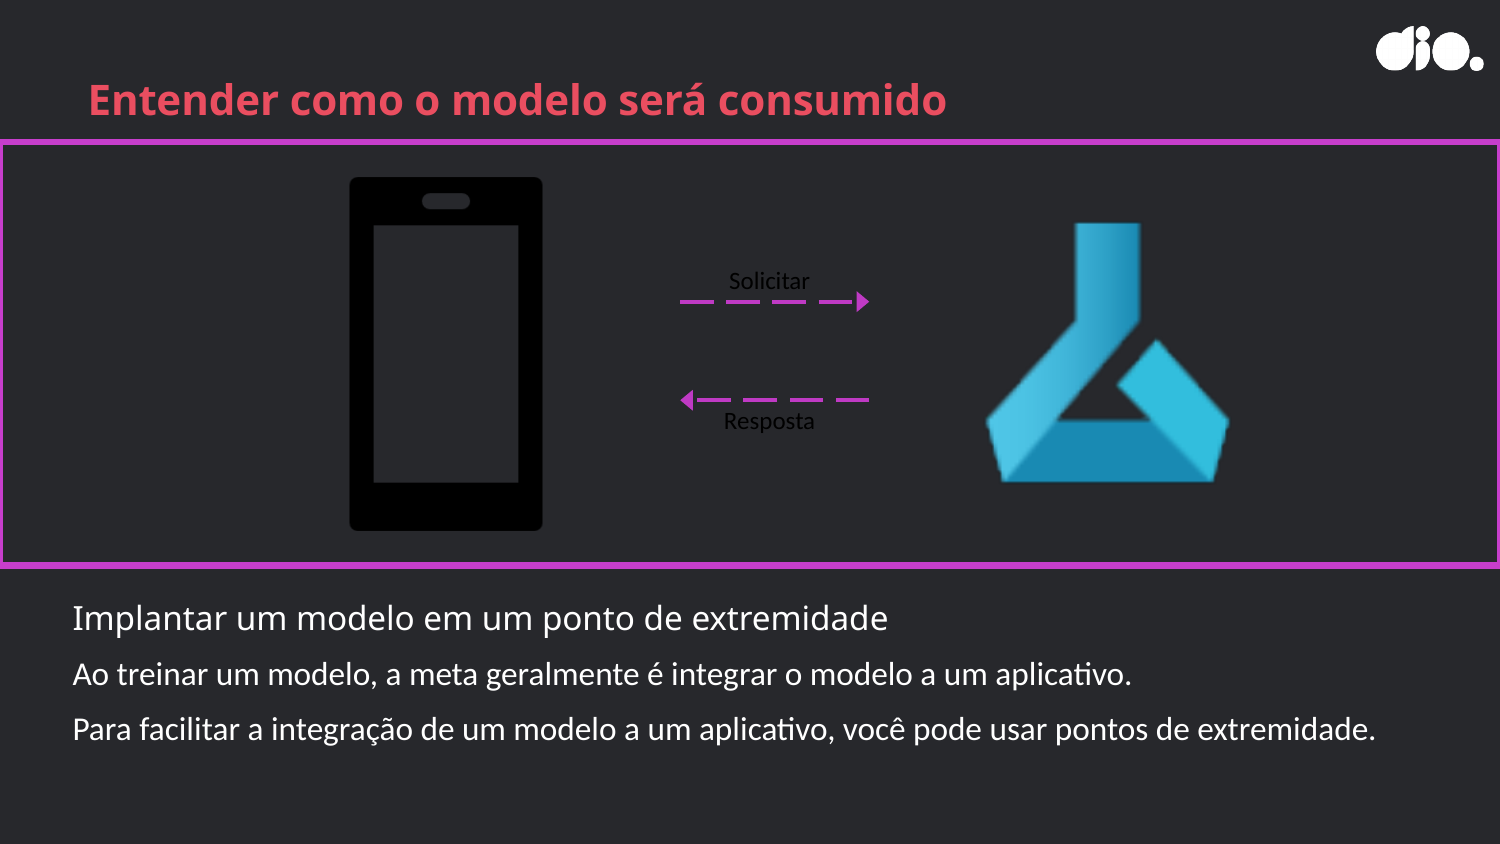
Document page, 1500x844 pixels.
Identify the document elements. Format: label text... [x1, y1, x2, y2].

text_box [253, 161, 1247, 547]
title Entender como o modelo será consumido [72, 71, 1428, 133]
picture [0, 141, 1500, 566]
picture [1376, 26, 1484, 71]
text_box Implantar um modelo em um ponto de extremidade Ao treinar um modelo, a meta geralmente é integrar o modelo a um aplicativo. Para facilitar a integração de um modelo a um aplicativo, você pode usar pontos de extremidade. [72, 596, 1428, 739]
